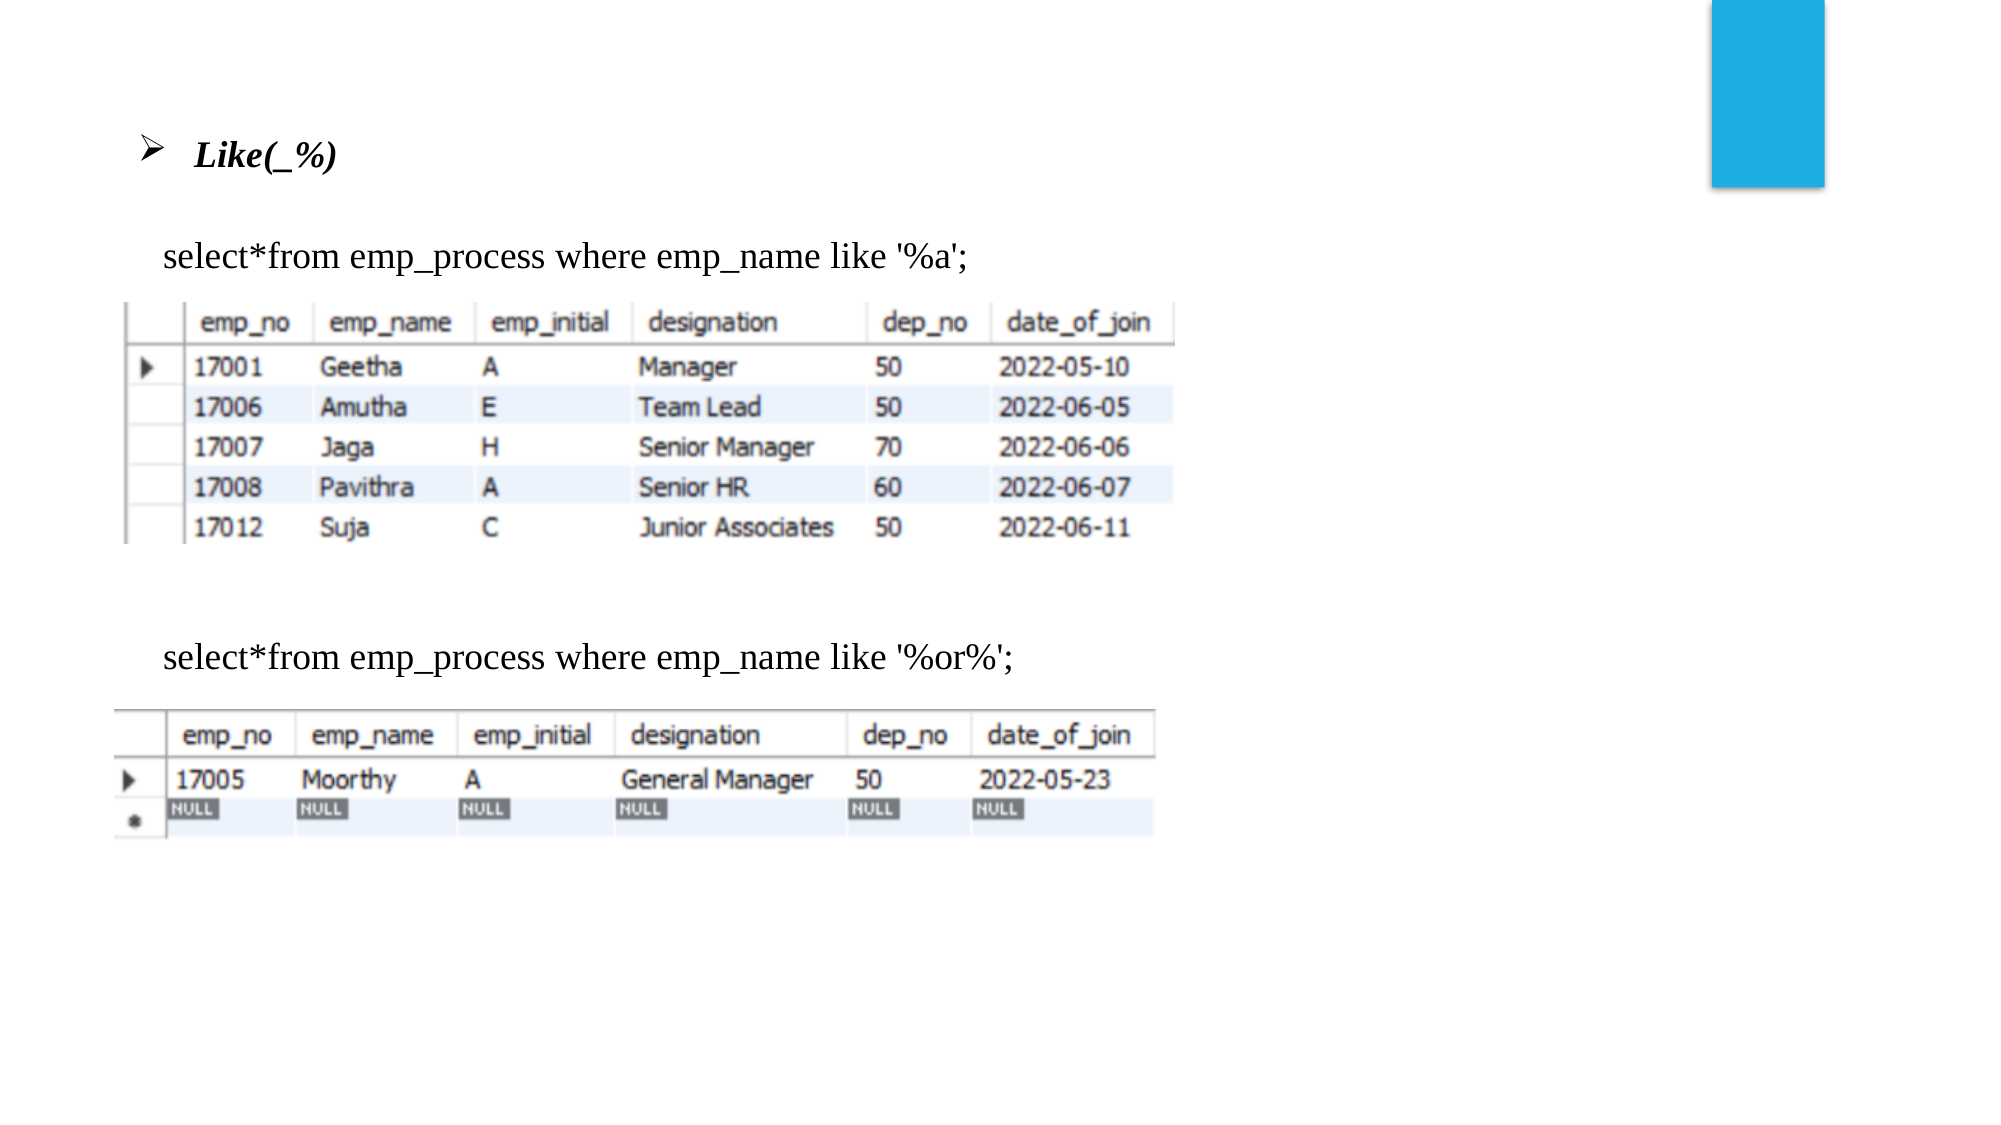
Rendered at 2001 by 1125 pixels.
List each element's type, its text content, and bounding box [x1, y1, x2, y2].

picture [114, 709, 1184, 852]
text_box select*from emp_process where emp_name like '%a'; [148, 224, 1147, 284]
text_box select*from emp_process where emp_name like '%or%'; [148, 625, 1204, 685]
text_box Like(_%) [123, 123, 1676, 183]
picture [122, 302, 1175, 544]
